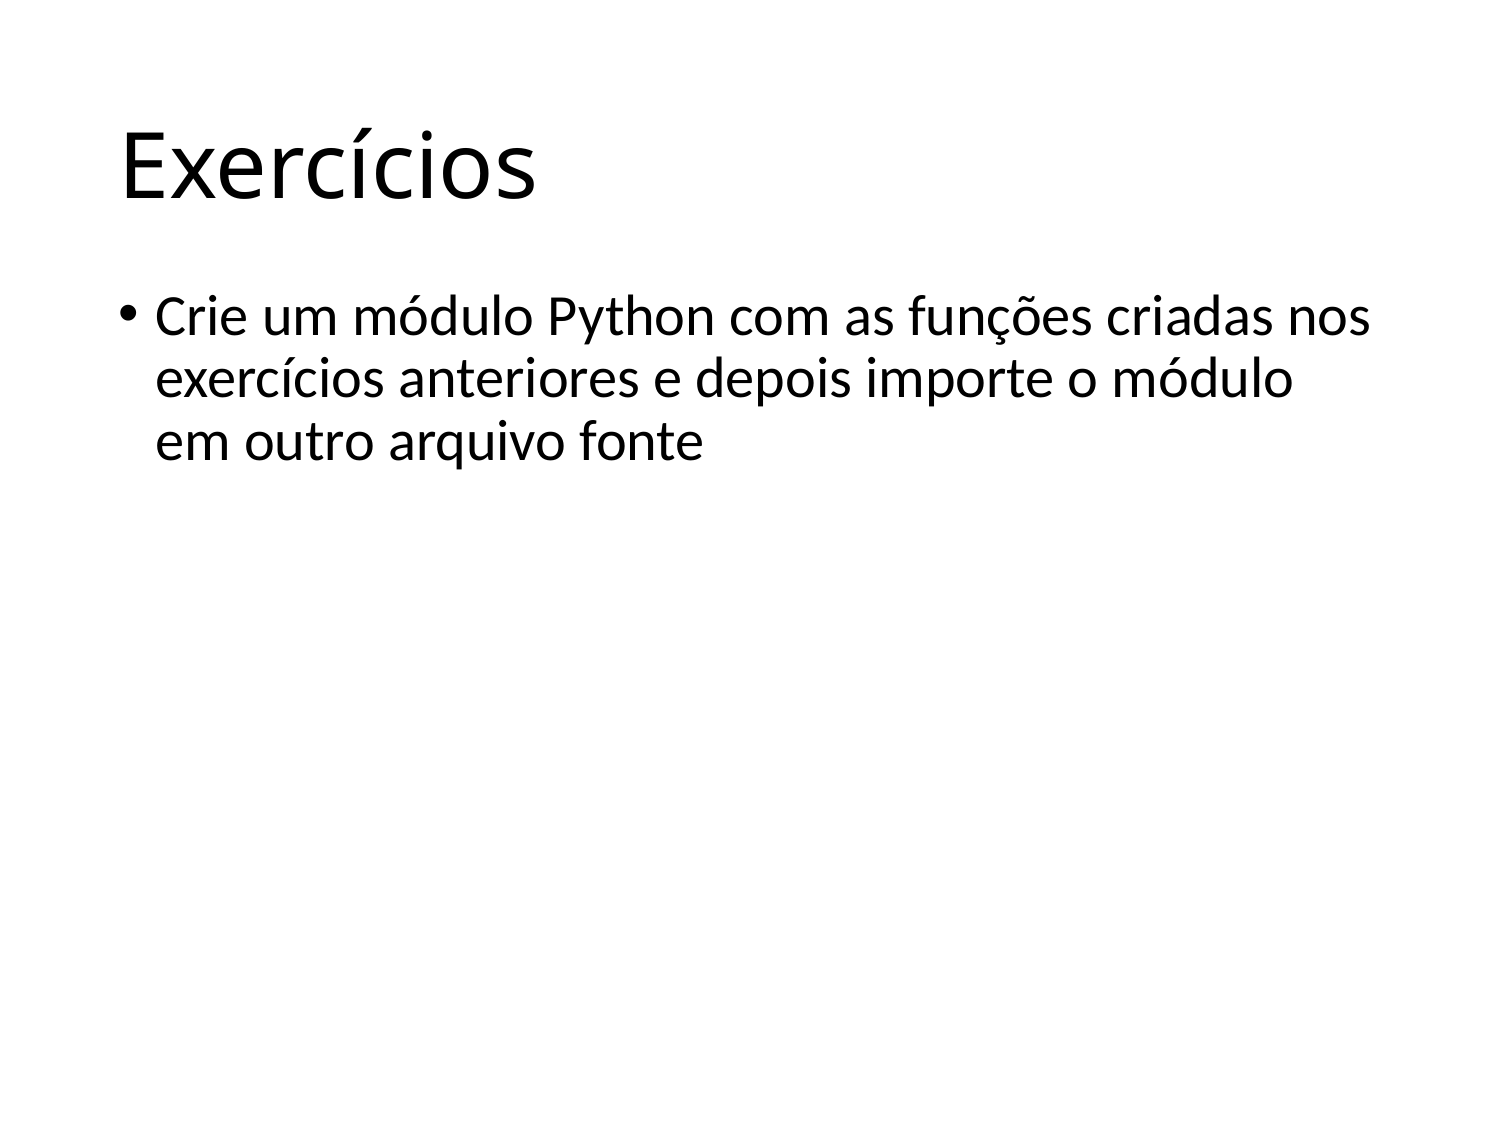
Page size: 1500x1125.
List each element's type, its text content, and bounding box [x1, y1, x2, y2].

list Crie um módulo Python com as funções criadas nos exercícios anteriores e depois importe o módulo em outro arquivo fonte [103, 277, 1397, 1047]
title Exercícios [103, 59, 1397, 277]
